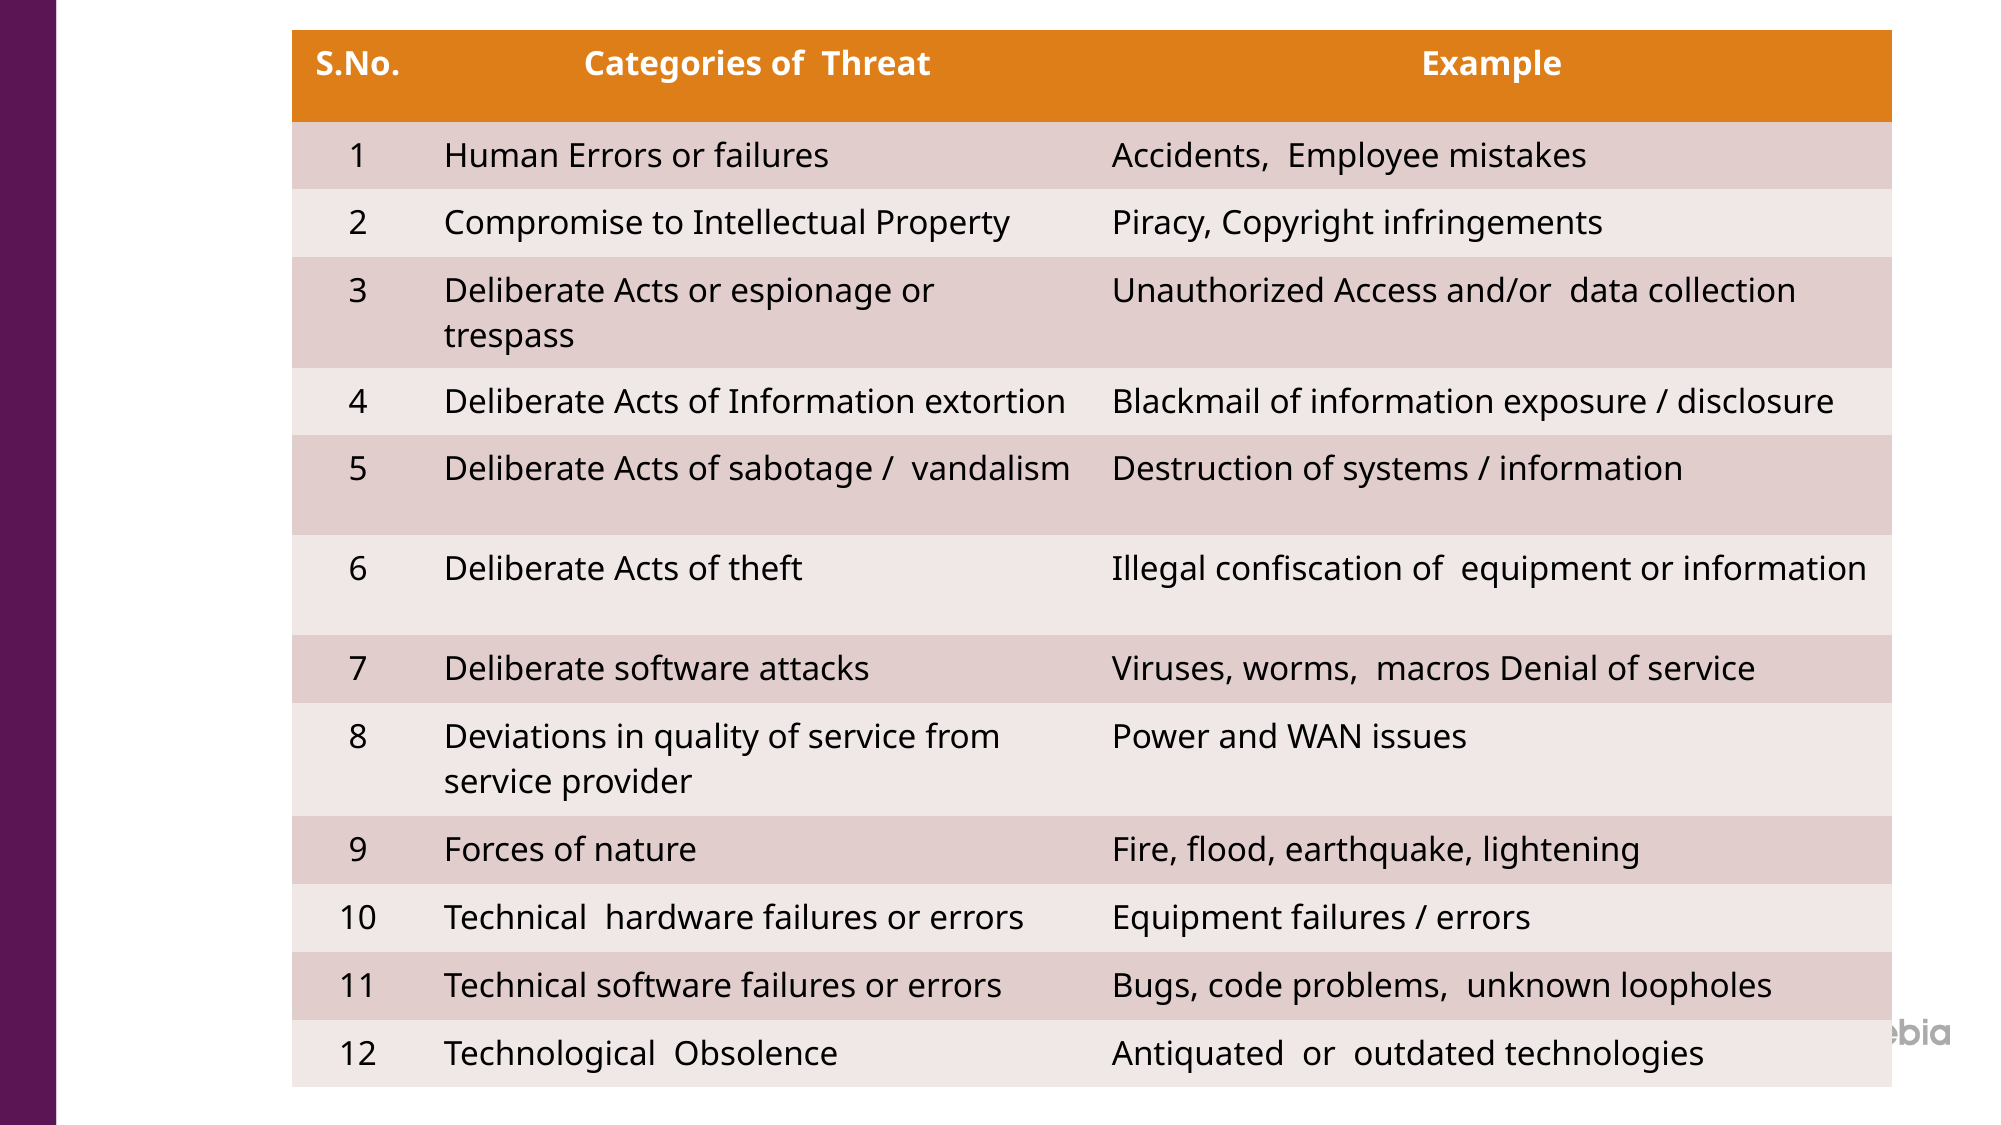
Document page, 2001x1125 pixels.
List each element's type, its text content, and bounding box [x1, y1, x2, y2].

table_cell 5 [292, 435, 424, 535]
table_cell 9 [292, 816, 424, 884]
table_cell 11 [292, 952, 424, 1020]
table_cell Bugs, code problems, unknown loopholes [1092, 952, 1892, 1020]
table_cell Destruction of systems / information [1092, 435, 1892, 535]
table_cell 7 [292, 635, 424, 703]
table_cell Compromise to Intellectual Property [424, 189, 1092, 257]
table_cell Technological Obsolence [424, 1020, 1092, 1087]
table_cell Deliberate Acts of theft [424, 535, 1092, 635]
table_cell 12 [292, 1020, 424, 1087]
table_cell Unauthorized Access and/or data collection [1092, 257, 1892, 368]
table_cell Blackmail of information exposure / disclosure [1092, 368, 1892, 435]
table_cell Equipment failures / errors [1092, 884, 1892, 952]
table_cell Antiquated or outdated technologies [1092, 1020, 1892, 1087]
table_cell Human Errors or failures [424, 122, 1092, 189]
table_cell 2 [292, 189, 424, 257]
table_cell 1 [292, 122, 424, 189]
table_cell Illegal confiscation of equipment or information [1092, 535, 1892, 635]
table_cell 10 [292, 884, 424, 952]
table_cell Deliberate Acts of Information extortion [424, 368, 1092, 435]
table_cell Technical software failures or errors [424, 952, 1092, 1020]
table_cell 4 [292, 368, 424, 435]
table_header Categories of Threat [424, 30, 1092, 122]
table_cell Power and WAN issues [1092, 703, 1892, 816]
table_cell Deliberate software attacks [424, 635, 1092, 703]
table_cell Fire, flood, earthquake, lightening [1092, 816, 1892, 884]
table_header S.No. [292, 30, 424, 122]
table_cell Piracy, Copyright infringements [1092, 189, 1892, 257]
table_header Example [1092, 30, 1892, 122]
table_cell 3 [292, 257, 424, 368]
table_cell Technical hardware failures or errors [424, 884, 1092, 952]
table_cell 8 [292, 703, 424, 816]
table_cell 6 [292, 535, 424, 635]
table_cell Deviations in quality of service from service provider [424, 703, 1092, 816]
table_cell Viruses, worms, macros Denial of service [1092, 635, 1892, 703]
table_cell Accidents, Employee mistakes [1092, 122, 1892, 189]
table_cell Deliberate Acts or espionage or trespass [424, 257, 1092, 368]
table_cell Forces of nature [424, 816, 1092, 884]
table_cell Deliberate Acts of sabotage / vandalism [424, 435, 1092, 535]
